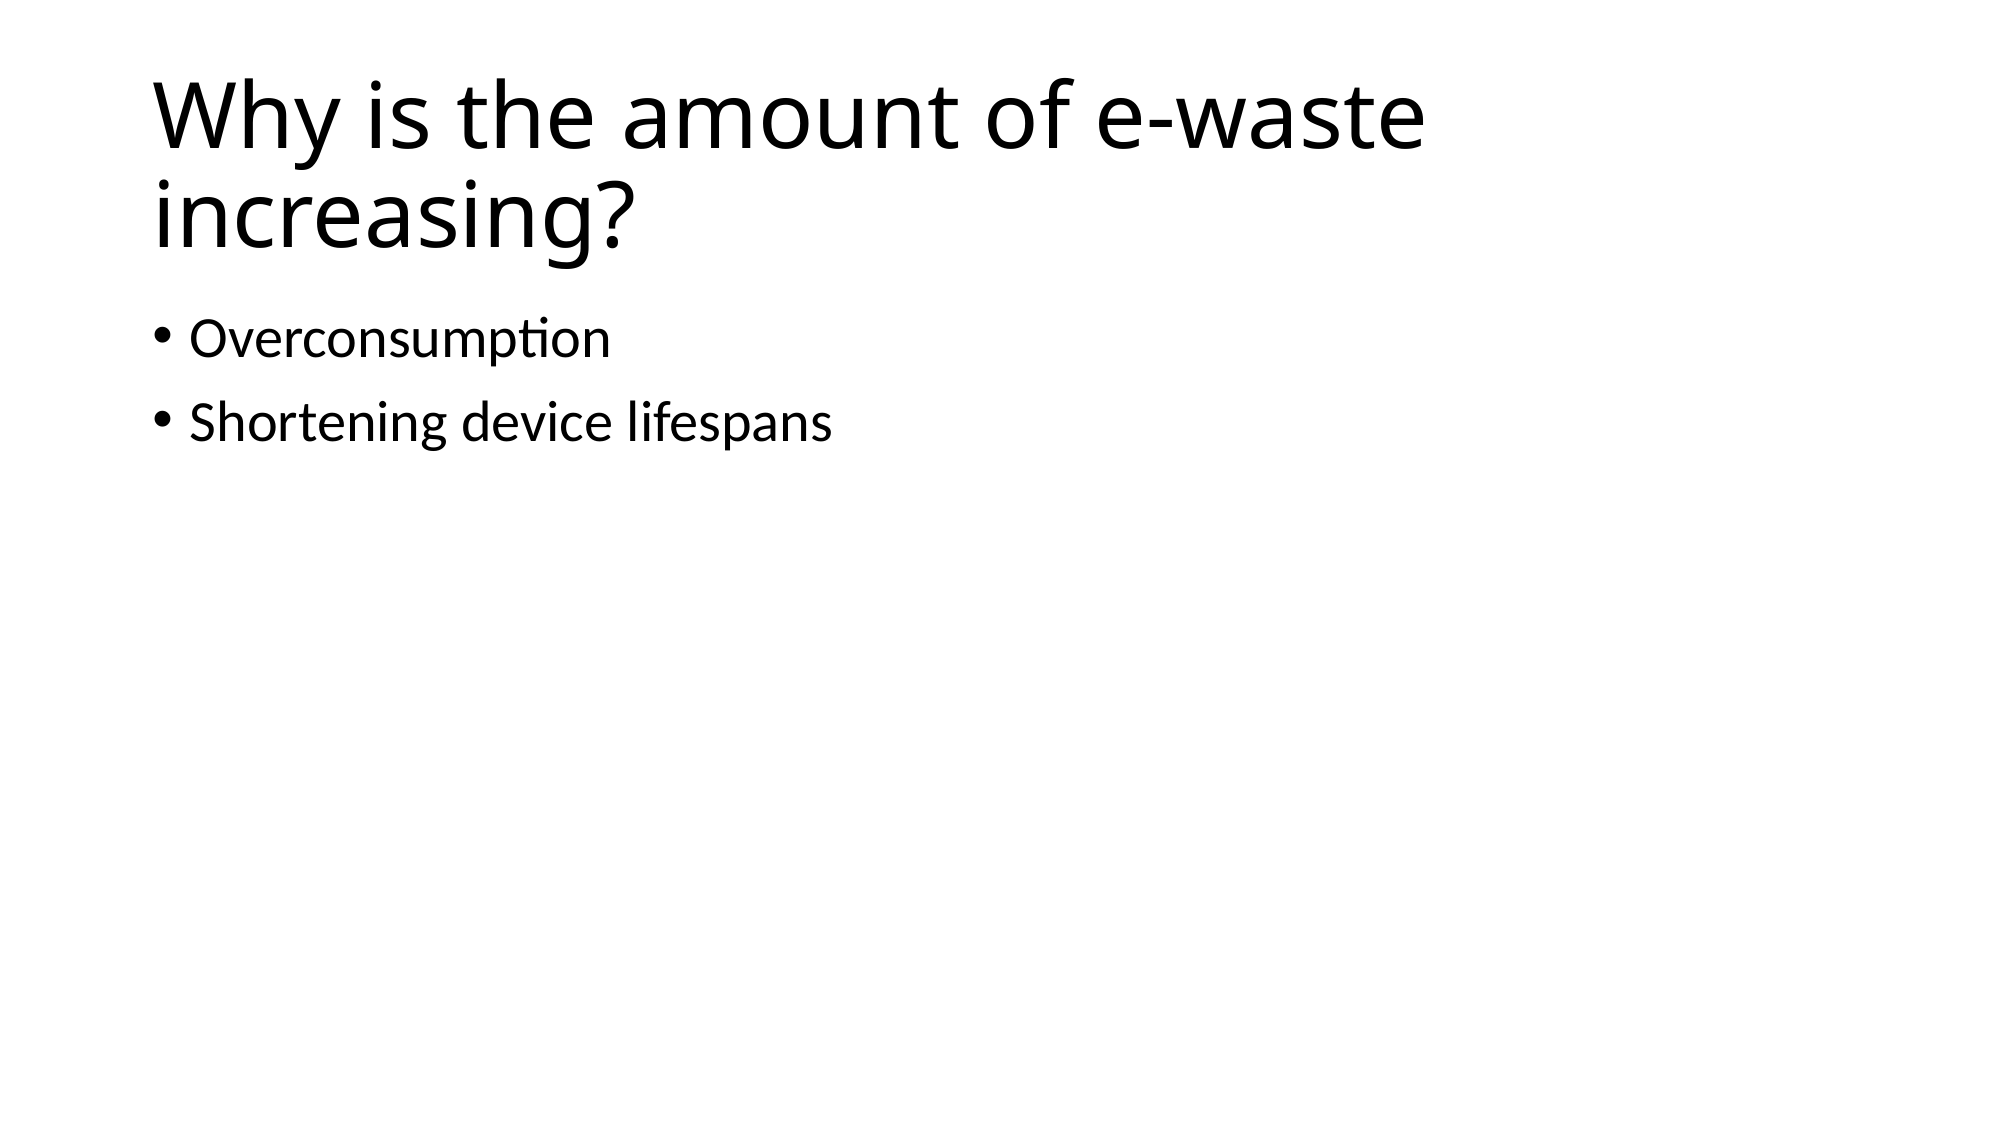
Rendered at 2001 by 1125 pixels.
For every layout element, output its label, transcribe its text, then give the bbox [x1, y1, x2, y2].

title Why is the amount of e-waste increasing? [137, 59, 1863, 278]
list Overconsumption Shortening device lifespans [137, 299, 1863, 1014]
